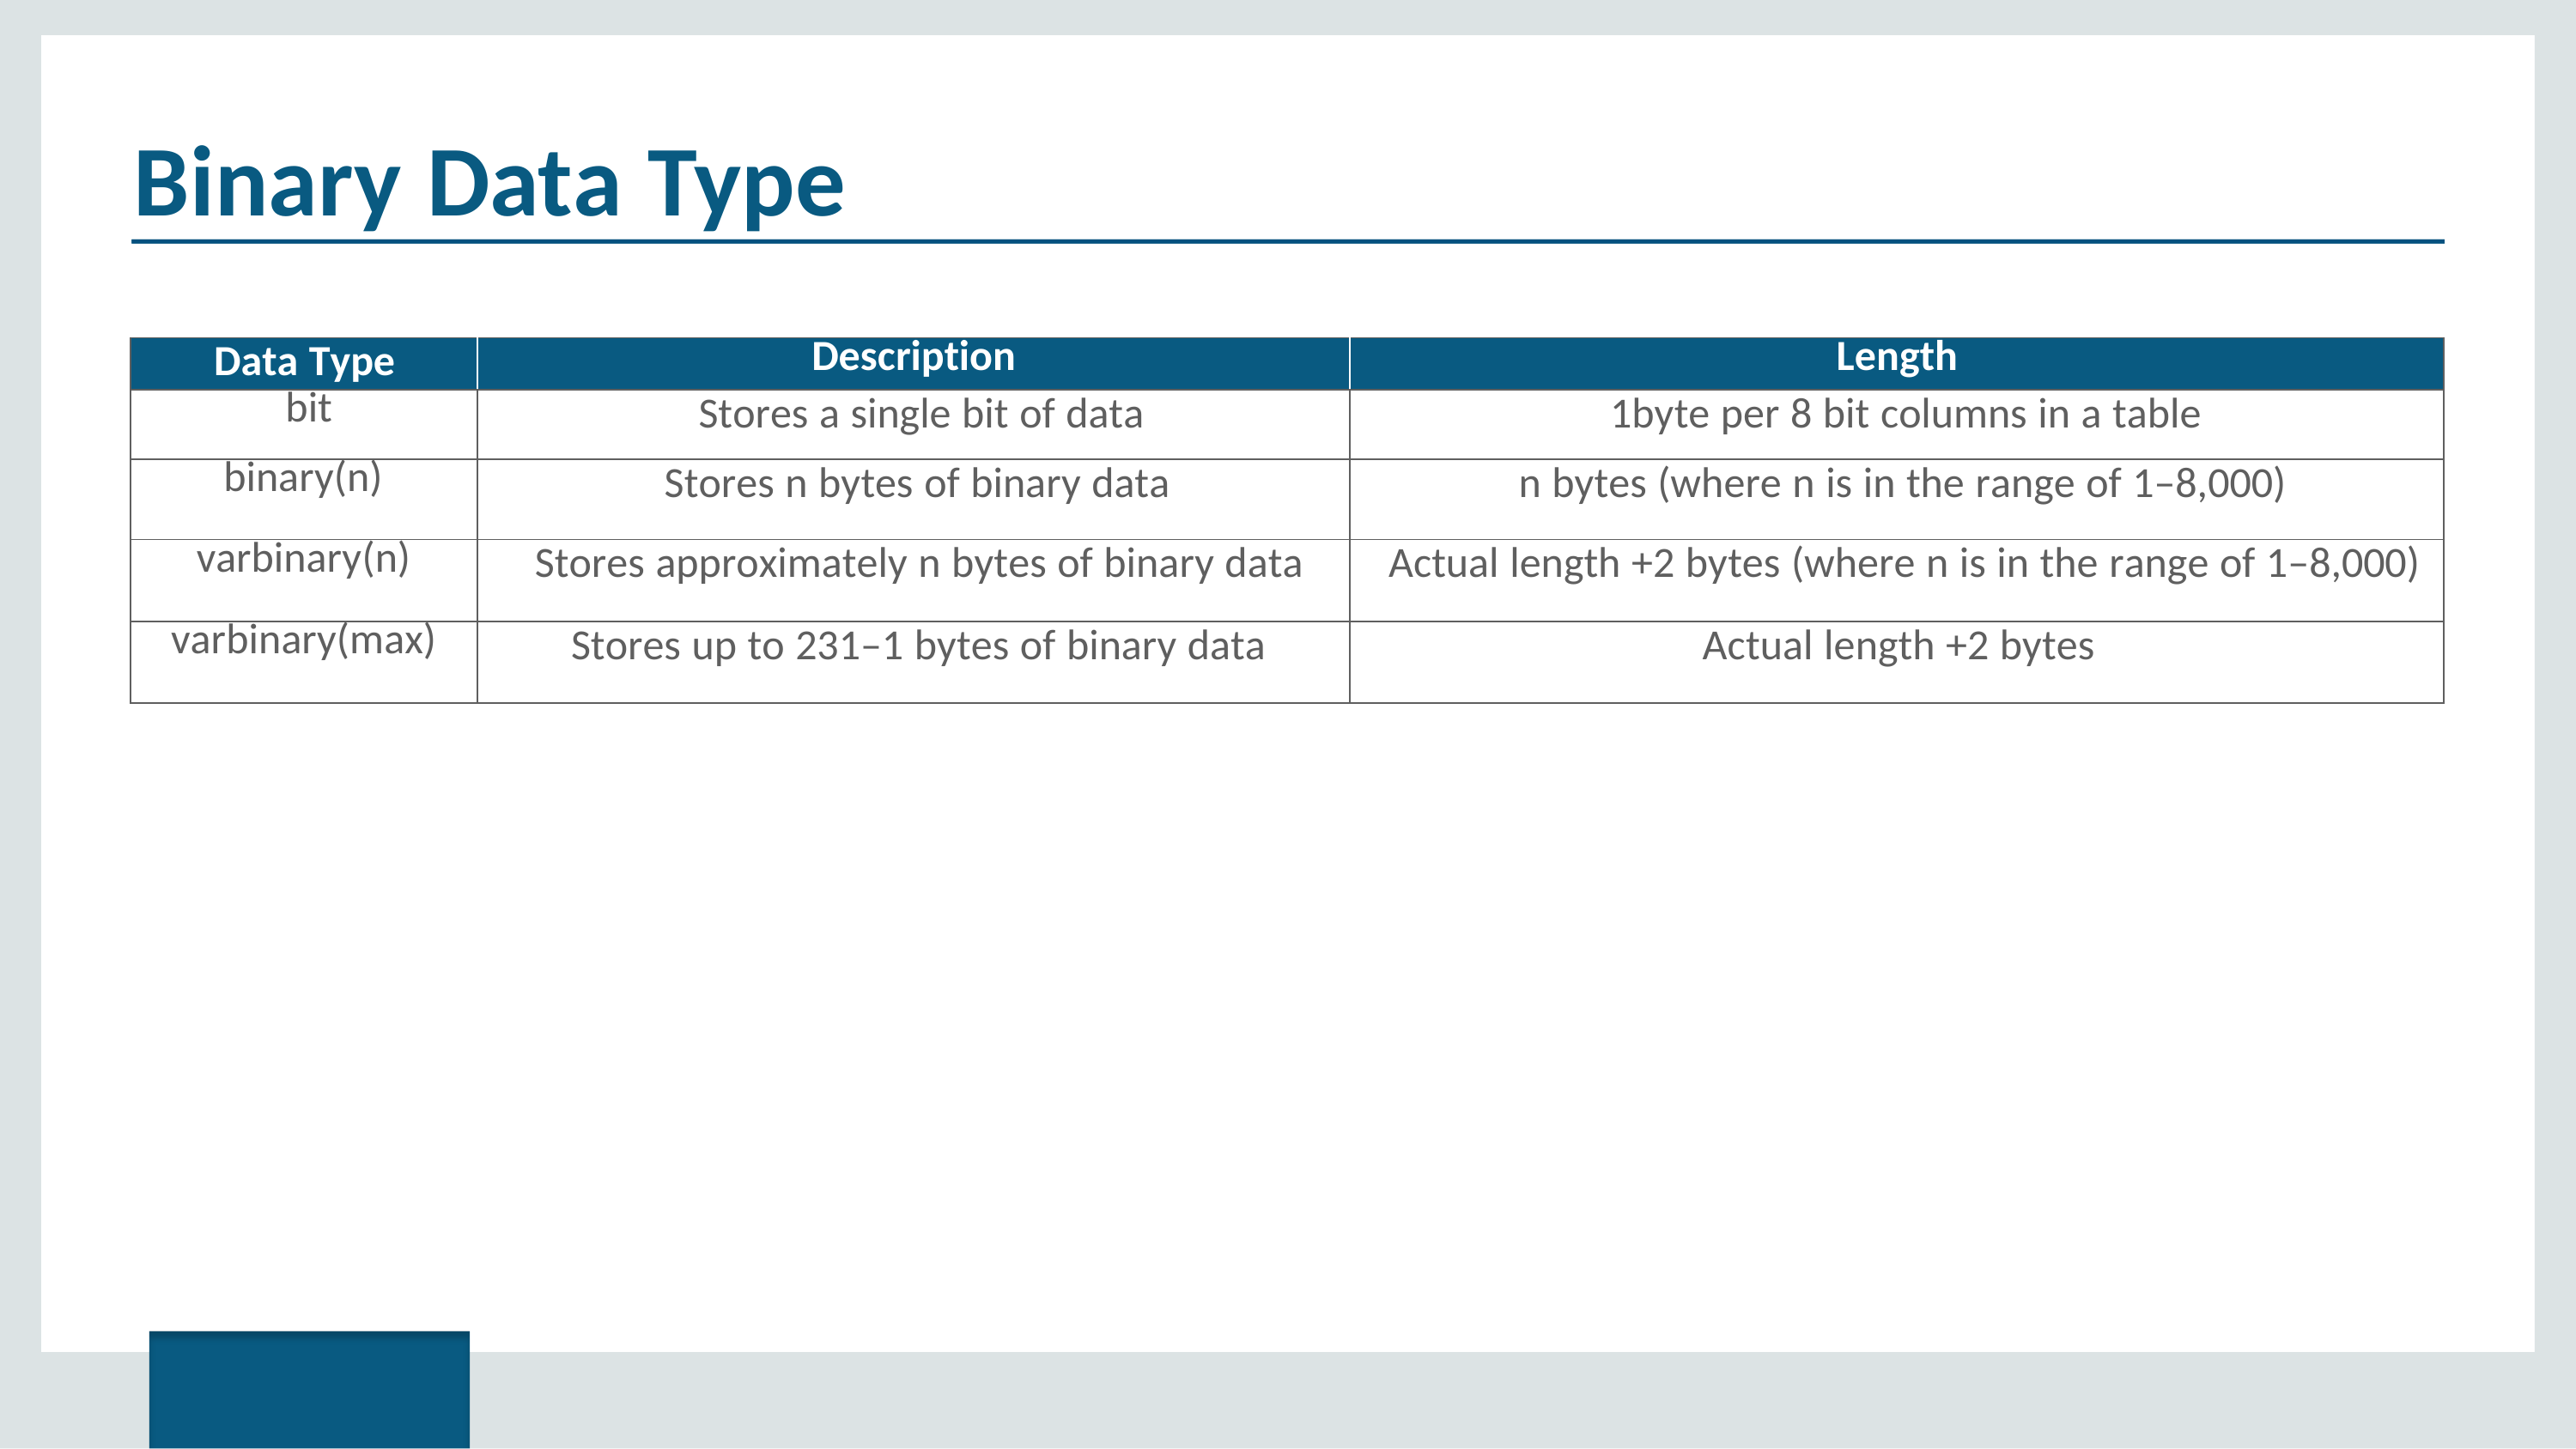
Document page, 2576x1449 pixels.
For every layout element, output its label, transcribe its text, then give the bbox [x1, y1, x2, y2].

table_cell varbinary(n) [131, 540, 477, 621]
table_cell Stores up to 231–1 bytes of binary data [478, 622, 1349, 702]
table_cell 1byte per 8 bit columns in a table [1351, 391, 2443, 458]
table_cell binary(n) [131, 460, 477, 539]
table_cell Actual length +2 bytes (where n is in the range of 1–8,000) [1351, 540, 2443, 621]
table_cell Stores approximately n bytes of binary data [478, 540, 1349, 621]
table_header Length [1351, 338, 2443, 389]
table_cell bit [131, 391, 477, 458]
table_cell Stores a single bit of data [478, 391, 1349, 458]
table_cell n bytes (where n is in the range of 1–8,000) [1351, 460, 2443, 539]
table_cell Actual length +2 bytes [1351, 622, 2443, 702]
table_cell varbinary(max) [131, 622, 477, 702]
title Binary Data Type [131, 115, 2445, 337]
table_header Data Type [131, 338, 477, 389]
table_cell Stores n bytes of binary data [478, 460, 1349, 539]
table_header Description [478, 338, 1349, 389]
